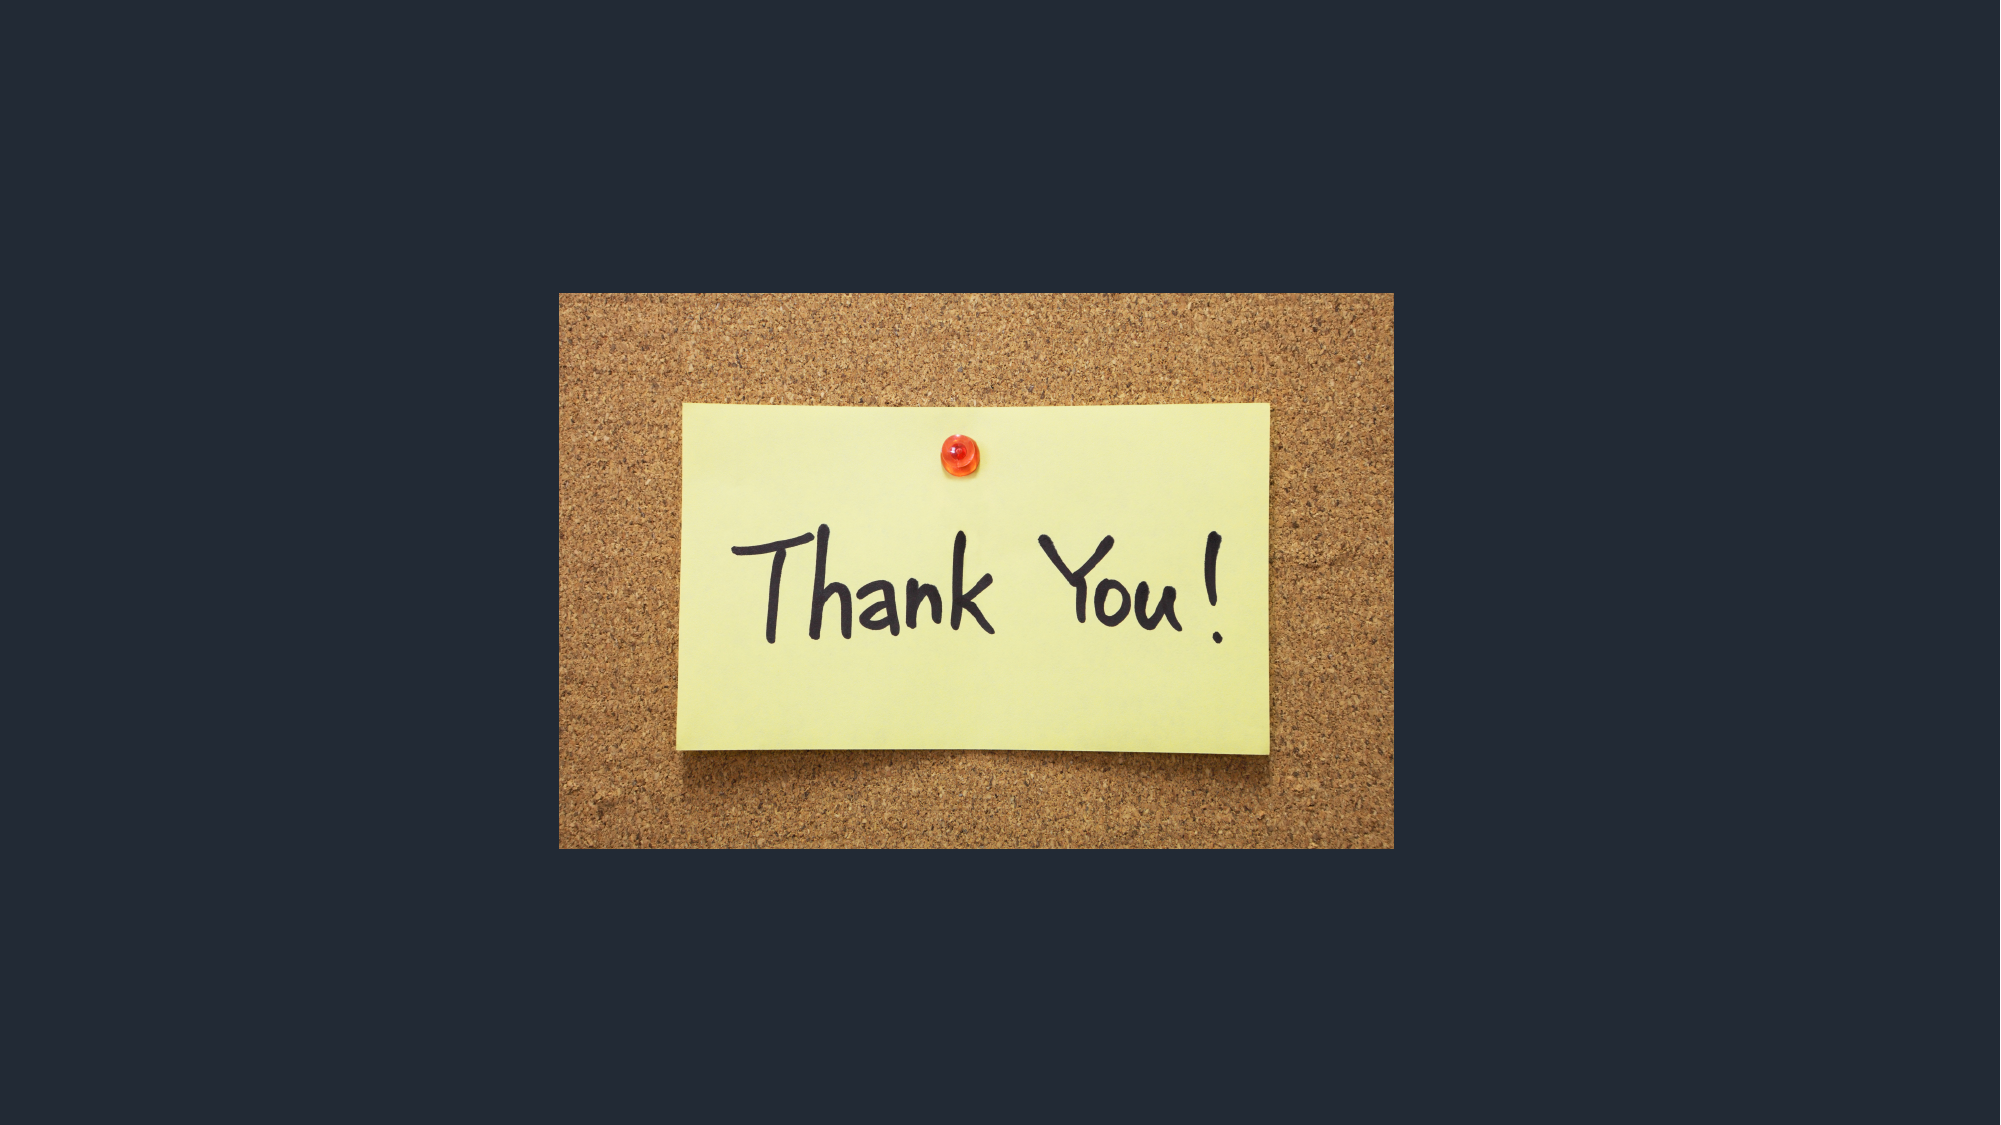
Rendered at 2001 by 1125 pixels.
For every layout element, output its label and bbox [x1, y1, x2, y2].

picture [559, 293, 1394, 849]
